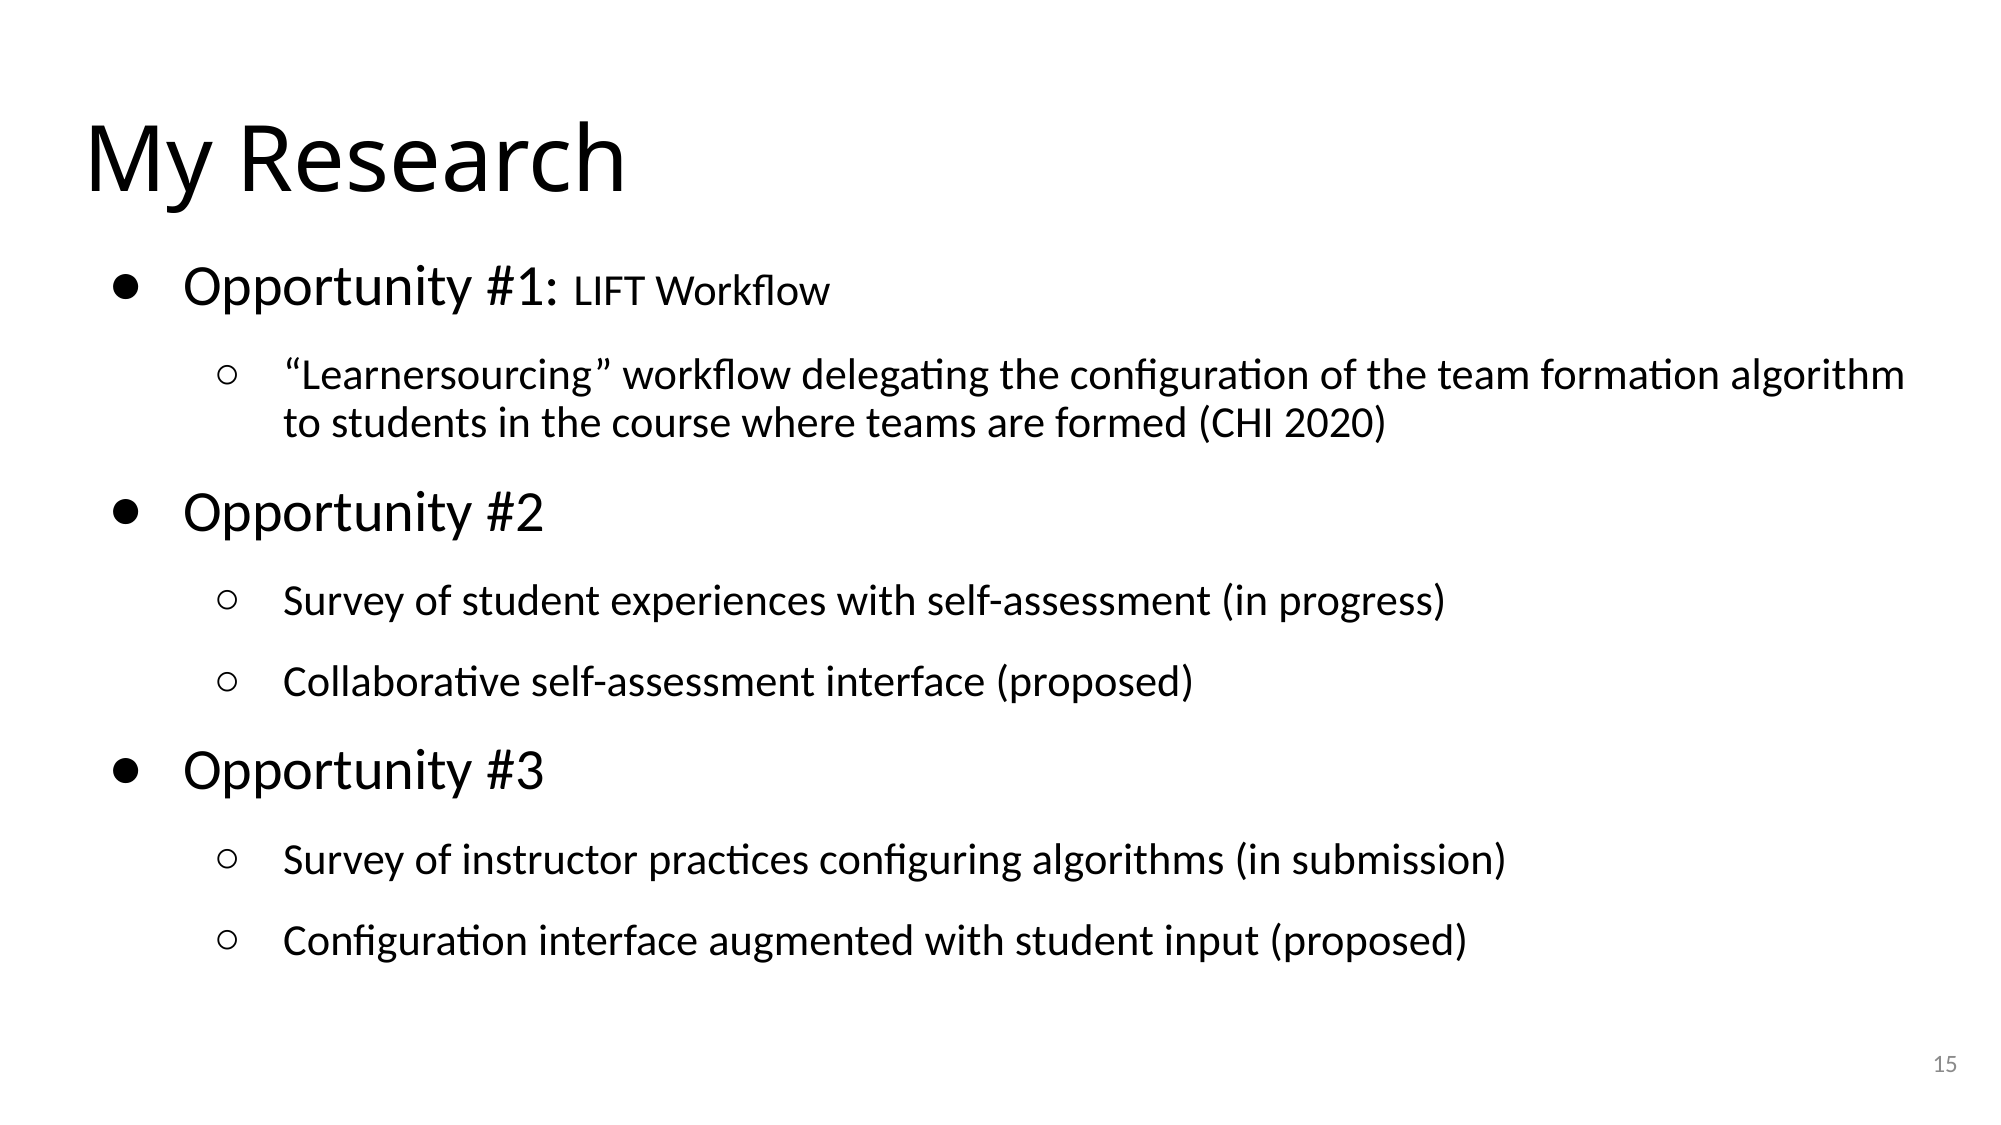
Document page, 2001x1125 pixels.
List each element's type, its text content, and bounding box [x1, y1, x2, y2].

slide_number 15 [1853, 1019, 1974, 1106]
title My Research [68, 97, 1932, 223]
list Opportunity #1: LIFT Workflow “Learnersourcing” workflow delegating the configuration of the team formation algorithm to students in the course where teams are formed (CHI 2020) Opportunity #2 Survey of student experiences with self-assessment (in progress) Collaborative self-assessment interface (proposed) Opportunity #3 Survey of instructor practices configuring algorithms (in submission) Configuration interface augmented with student input (proposed) [68, 240, 1932, 988]
